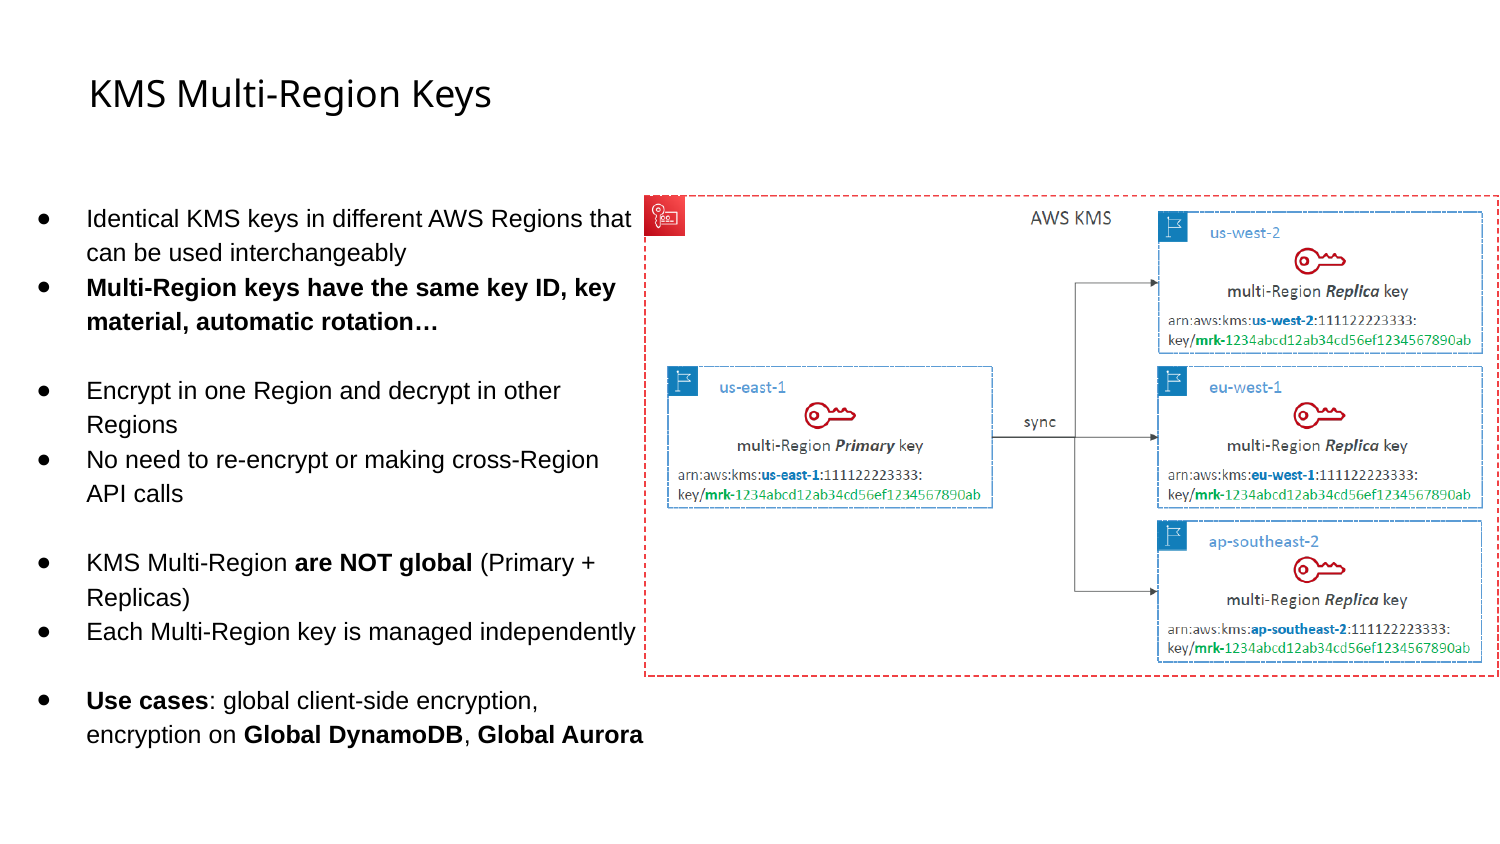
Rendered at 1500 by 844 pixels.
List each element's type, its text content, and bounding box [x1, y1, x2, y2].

list Identical KMS keys in different AWS Regions that can be used interchangeably Multi-Region keys have the same key ID, key material, automatic rotation… Encrypt in one Region and decrypt in other Regions No need to re-encrypt or making cross-Region API calls KMS Multi-Region are NOT global (Primary + Replicas) Each Multi-Region key is managed independently Use cases: global client-side encryption, encryption on Global DynamoDB, Global Aurora [0, 192, 657, 827]
title KMS Multi-Region Keys [77, 33, 1048, 157]
picture [641, 192, 1500, 678]
